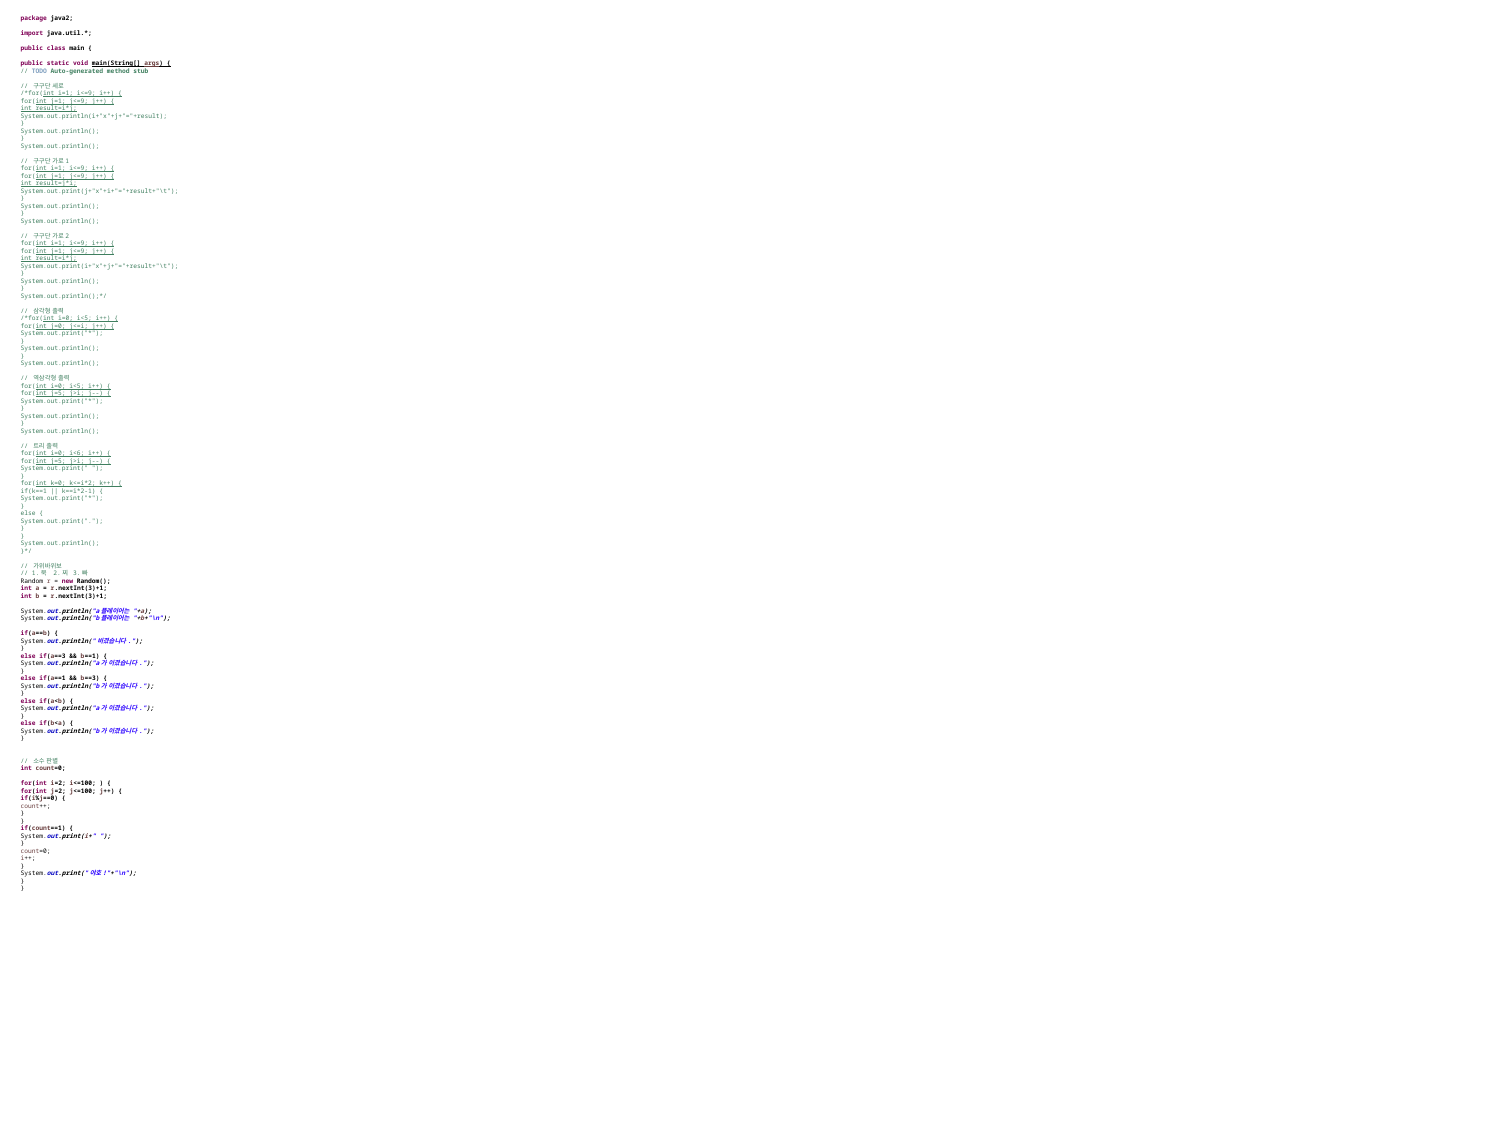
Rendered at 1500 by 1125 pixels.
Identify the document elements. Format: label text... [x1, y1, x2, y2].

text_box package java2; import java.util.*; public class main { public static void main(String[] args) { // TODO Auto-generated method stub // 구구단 세로 /*for(int i=1; i<=9; i++) { for(int j=1; j<=9; j++) { int result=i*j; System.out.println(i+"x"+j+"="+result); } System.out.println(); } System.out.println(); // 구구단 가로1 for(int i=1; i<=9; i++) { for(int j=1; j<=9; j++) { int result=j*i; System.out.print(j+"x"+i+"="+result+"\t"); } System.out.println(); } System.out.println(); // 구구단 가로2 for(int i=1; i<=9; i++) { for(int j=1; j<=9; j++) { int result=i*j; System.out.print(i+"x"+j+"="+result+"\t"); } System.out.println(); } System.out.println();*/ // 삼각형 출력 /*for(int i=0; i<5; i++) { for(int j=0; j<=i; j++) { System.out.print("*"); } System.out.println(); } System.out.println(); // 역삼각형 출력 for(int i=0; i<5; i++) { for(int j=5; j>i; j--) { System.out.print("*"); } System.out.println(); } System.out.println(); // 트리 출력 for(int i=0; i<6; i++) { for(int j=5; j>i; j--) { System.out.print(" "); } for(int k=0; k<=i*2; k++) { if(k==1 || k==i*2-1) { System.out.print("*"); } else { System.out.print("."); } } System.out.println(); }*/ // 가위바위보 // 1.묵 2.찌 3.빠 Random r = new Random(); int a = r.nextInt(3)+1; int b = r.nextInt(3)+1; System.out.println("a플레이어는 "+a); System.out.println("b플레이어는 "+b+"\n"); if(a==b) { System.out.println("비겼습니다."); } else if(a==3 && b==1) { System.out.println("a가 이겼습니다."); } else if(a==1 && b==3) { System.out.println("b가 이겼습니다."); } else if(a<b) { System.out.println("a가 이겼습니다."); } else if(b<a) { System.out.println("b가 이겼습니다."); } // 소수 판별 int count=0; for(int i=2; i<=100; ) { for(int j=2; j<=100; j++) { if(i%j==0) { count++; } } if(count==1) { System.out.print(i+" "); } count=0; i++; } System.out.print("야호!"+"\n"); } } [5, 7, 1477, 907]
